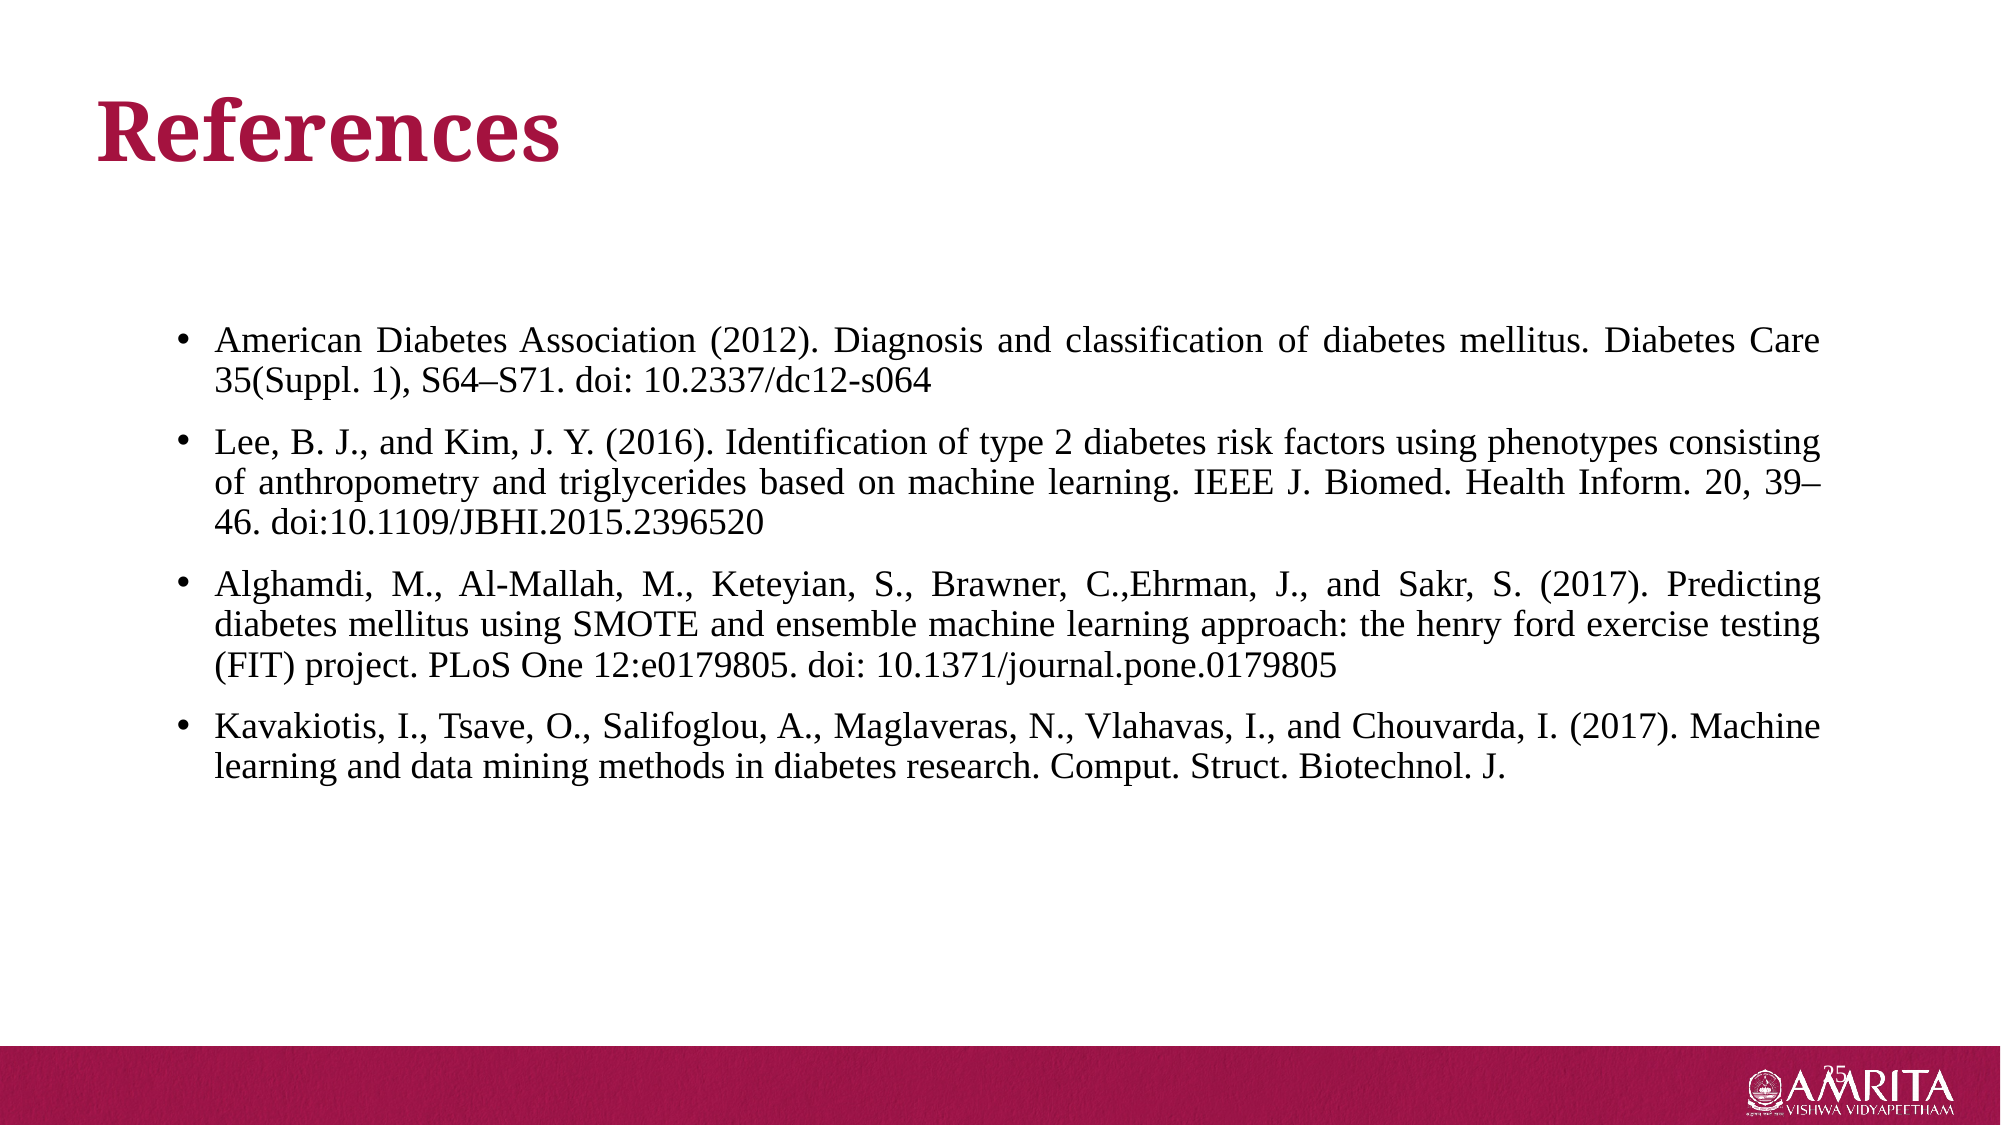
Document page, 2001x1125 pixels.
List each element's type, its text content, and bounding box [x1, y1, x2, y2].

text_box References [80, 82, 1958, 187]
list American Diabetes Association (2012). Diagnosis and classification of diabetes mellitus. Diabetes Care 35(Suppl. 1), S64–S71. doi: 10.2337/dc12-s064 Lee, B. J., and Kim, J. Y. (2016). Identification of type 2 diabetes risk factors using phenotypes consisting of anthropometry and triglycerides based on machine learning. IEEE J. Biomed. Health Inform. 20, 39–46. doi:10.1109/JBHI.2015.2396520 Alghamdi, M., Al-Mallah, M., Keteyian, S., Brawner, C.,Ehrman, J., and Sakr, S. (2017). Predicting diabetes mellitus using SMOTE and ensemble machine learning approach: the henry ford exercise testing (FIT) project. PLoS One 12:e0179805. doi: 10.1371/journal.pone.0179805 Kavakiotis, I., Tsave, O., Salifoglou, A., Maglaveras, N., Vlahavas, I., and Chouvarda, I. (2017). Machine learning and data mining methods in diabetes research. Comput. Struct. Biotechnol. J. [1758, 312, 1839, 813]
picture [0, 1046, 2001, 1125]
text_box [80, 228, 1758, 986]
slide_number 25 [1412, 1042, 1863, 1103]
